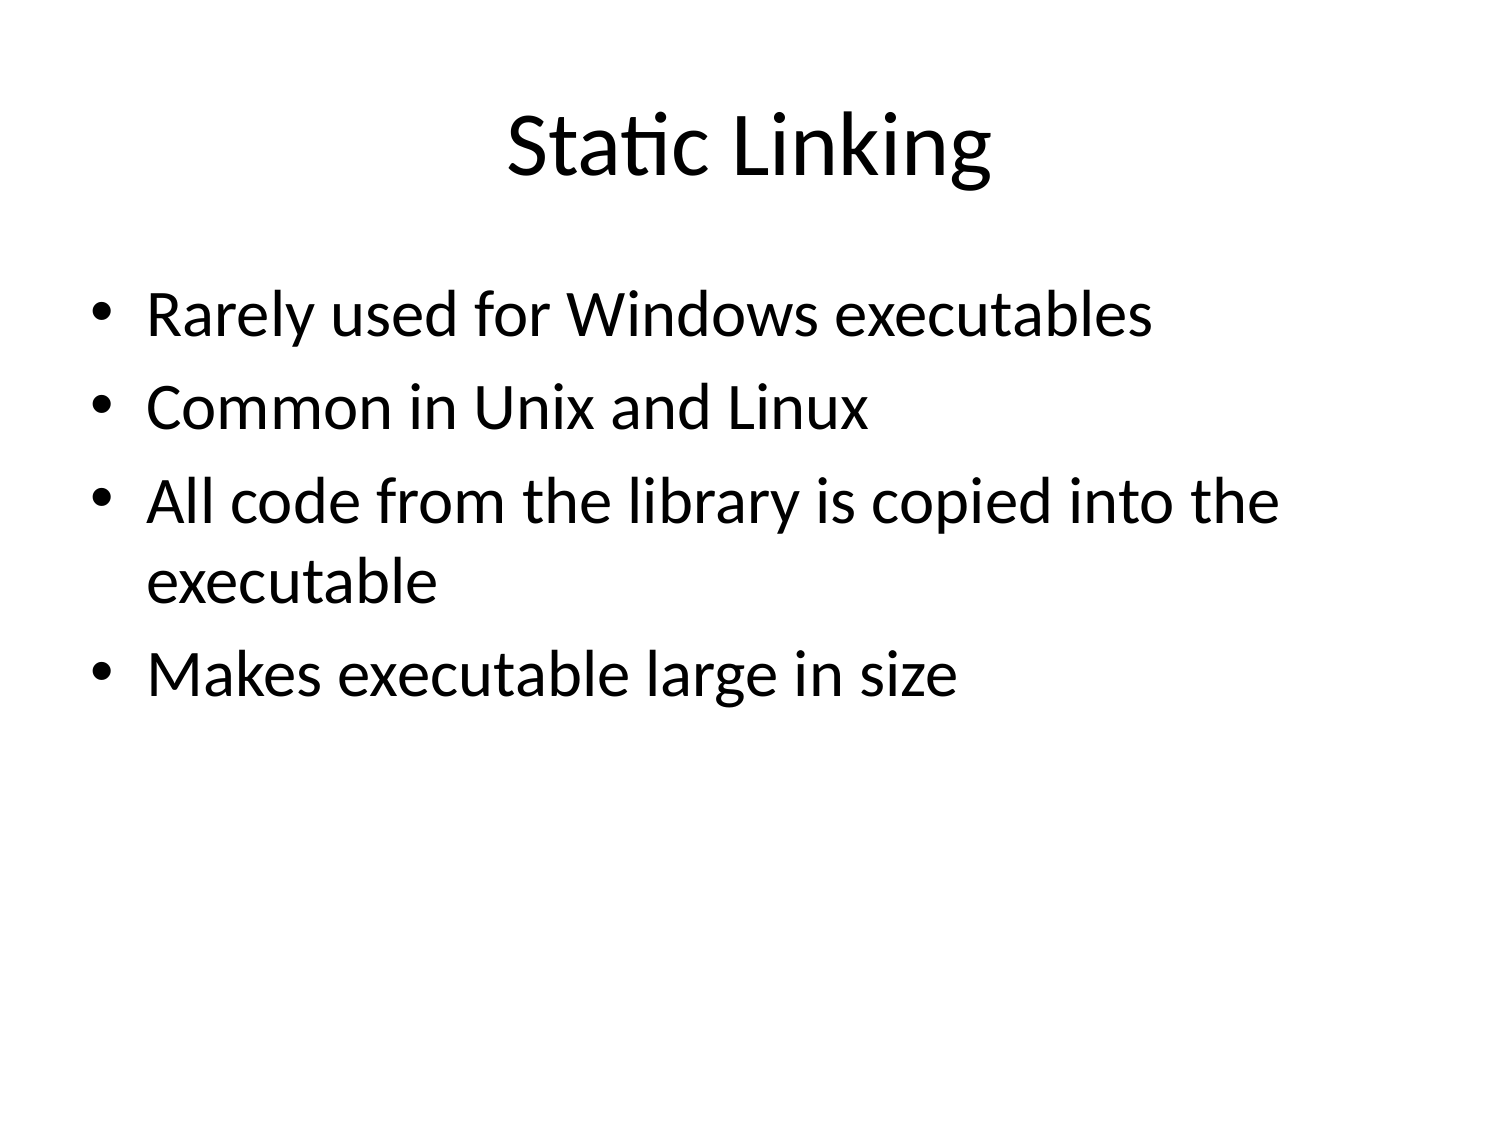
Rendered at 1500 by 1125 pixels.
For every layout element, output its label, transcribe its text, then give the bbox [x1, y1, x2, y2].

title Static Linking [75, 45, 1425, 233]
list Rarely used for Windows executables Common in Unix and Linux All code from the library is copied into the executable Makes executable large in size [75, 262, 1425, 1005]
